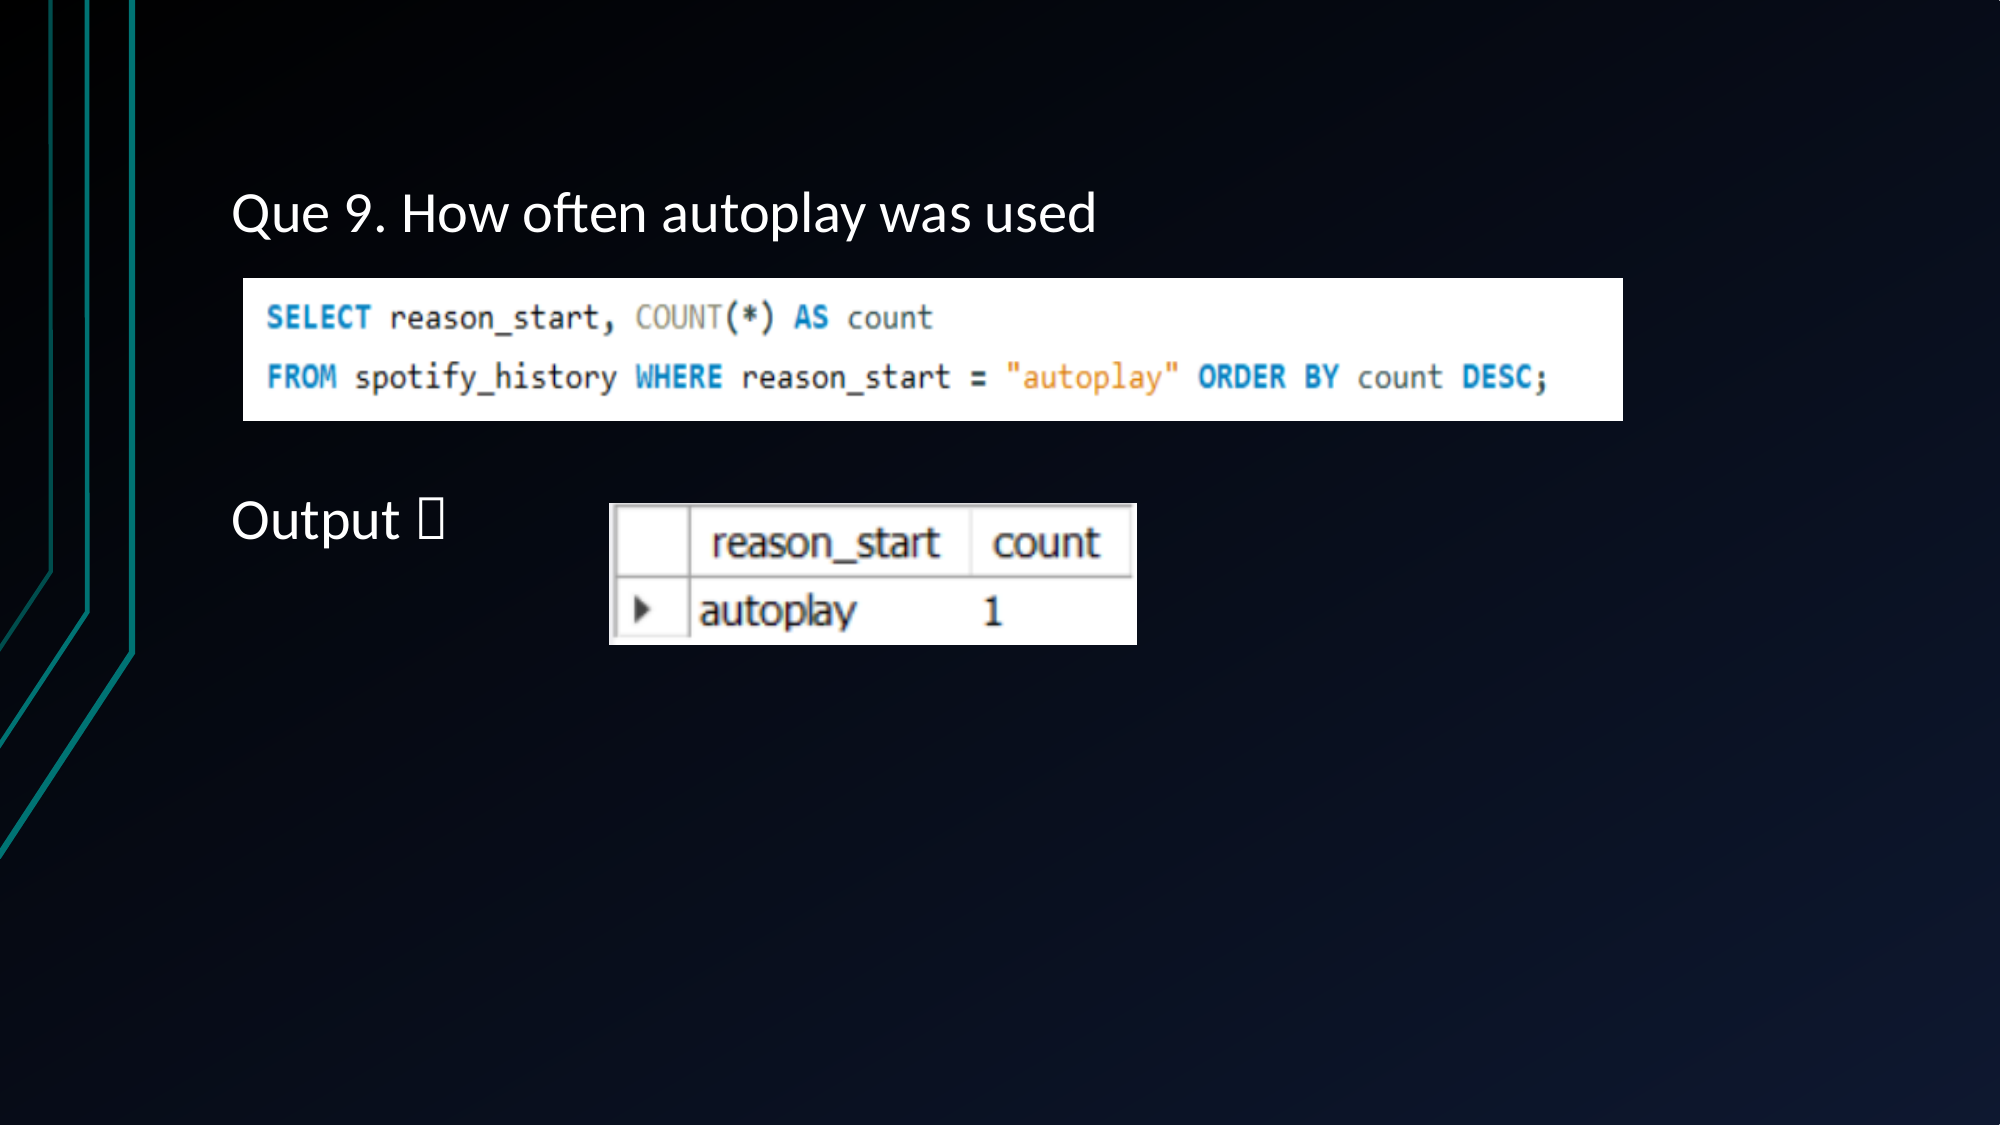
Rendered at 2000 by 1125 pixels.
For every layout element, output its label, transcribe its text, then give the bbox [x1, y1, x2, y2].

picture [243, 278, 1623, 421]
list Que 9. How often autoplay was used [211, 172, 1780, 290]
picture [609, 502, 1137, 646]
text_box Output  [211, 479, 508, 597]
